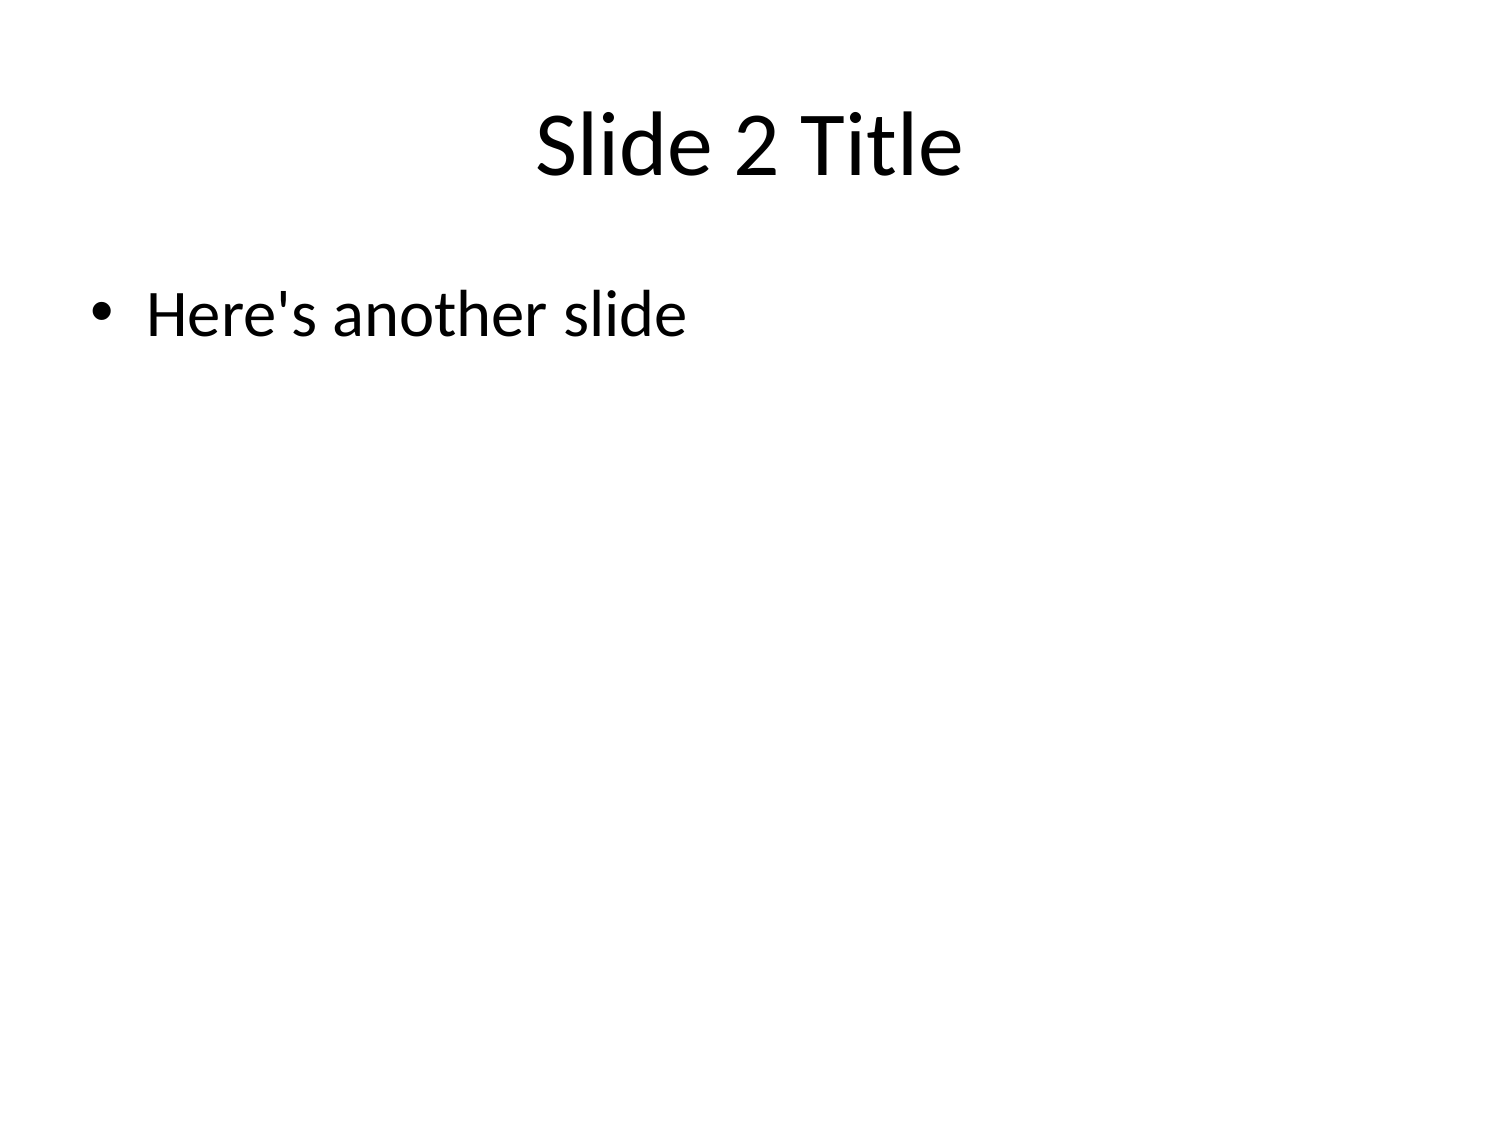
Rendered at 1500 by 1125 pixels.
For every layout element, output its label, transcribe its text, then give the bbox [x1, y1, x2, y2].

title Slide 2 Title [75, 45, 1425, 233]
list Here's another slide [75, 262, 1425, 1005]
